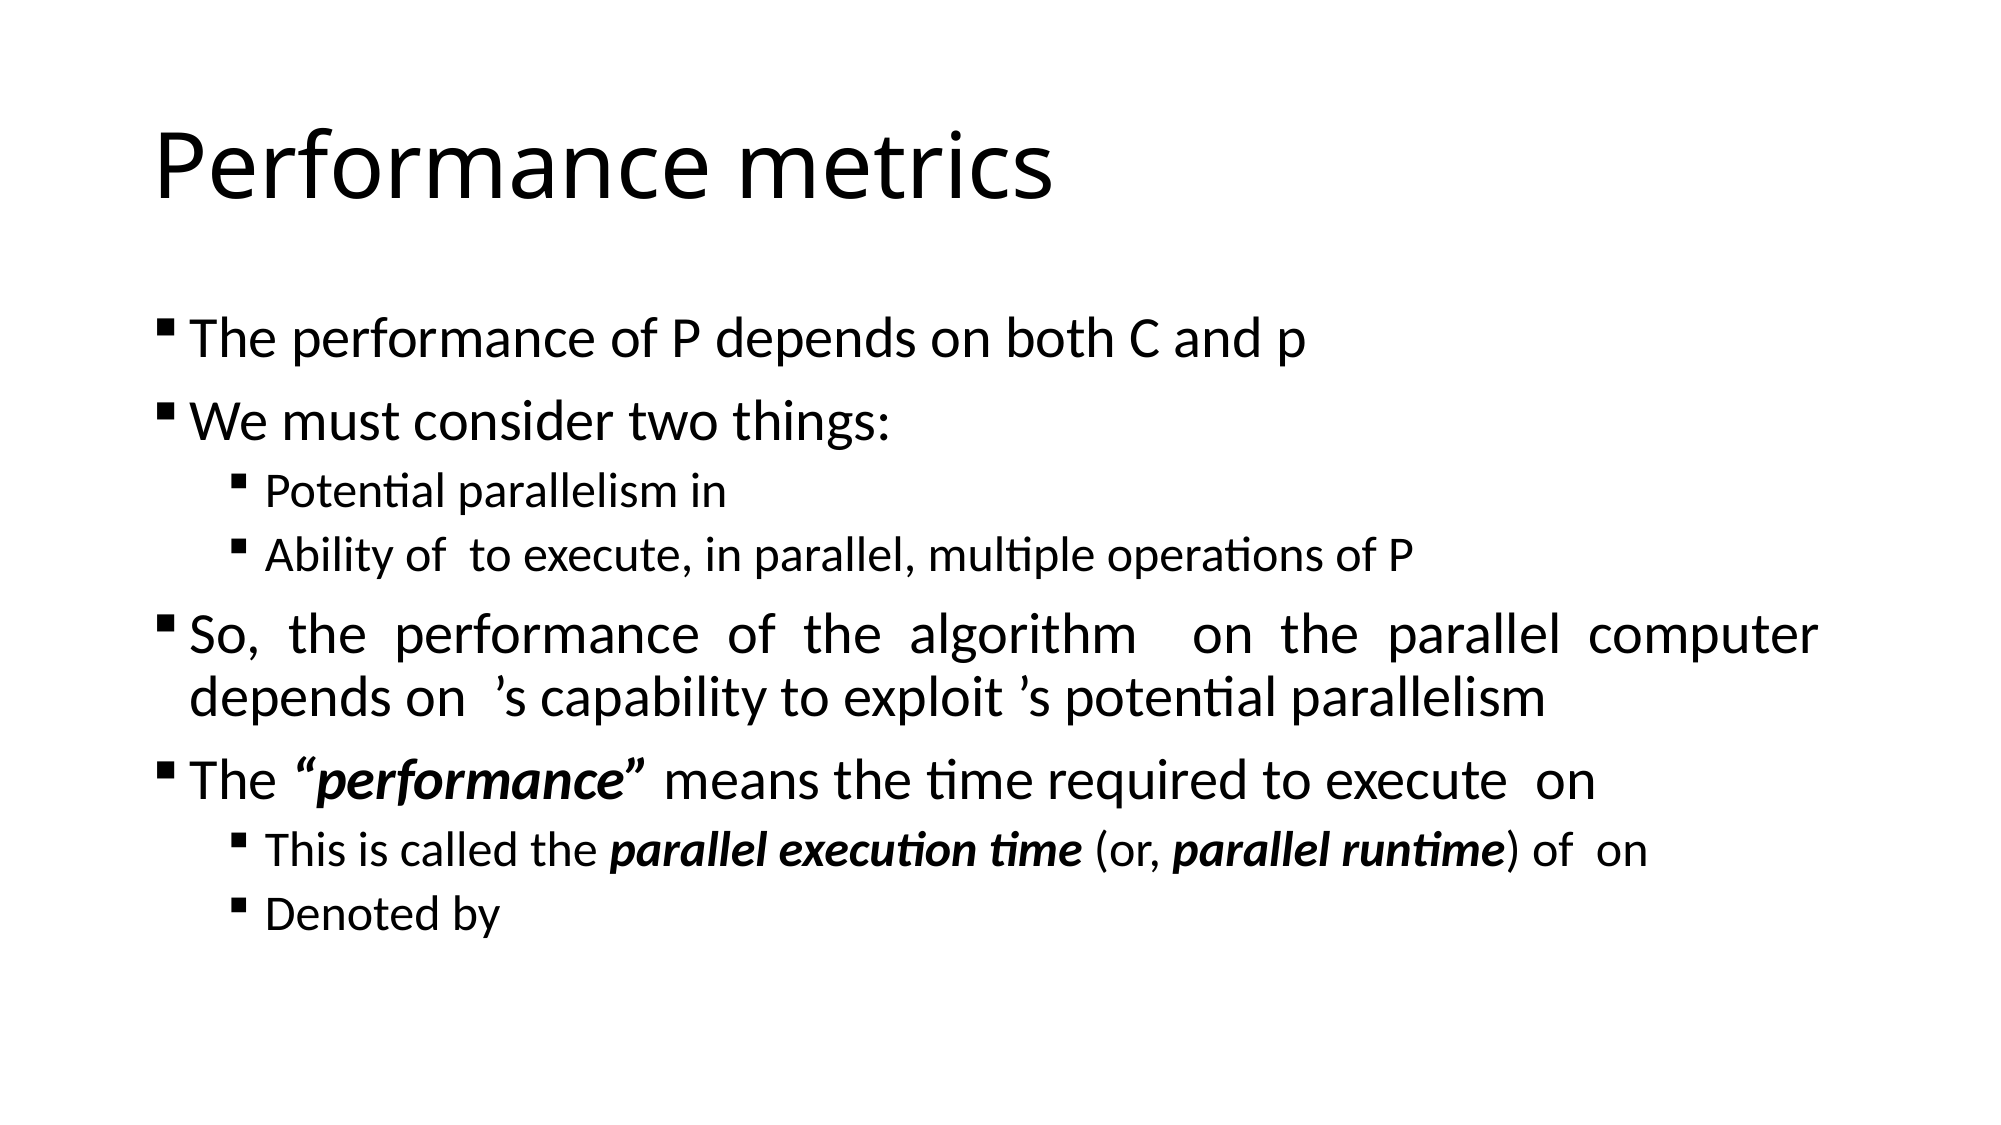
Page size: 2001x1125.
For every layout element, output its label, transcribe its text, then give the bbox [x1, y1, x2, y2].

title Performance metrics [137, 59, 1863, 278]
